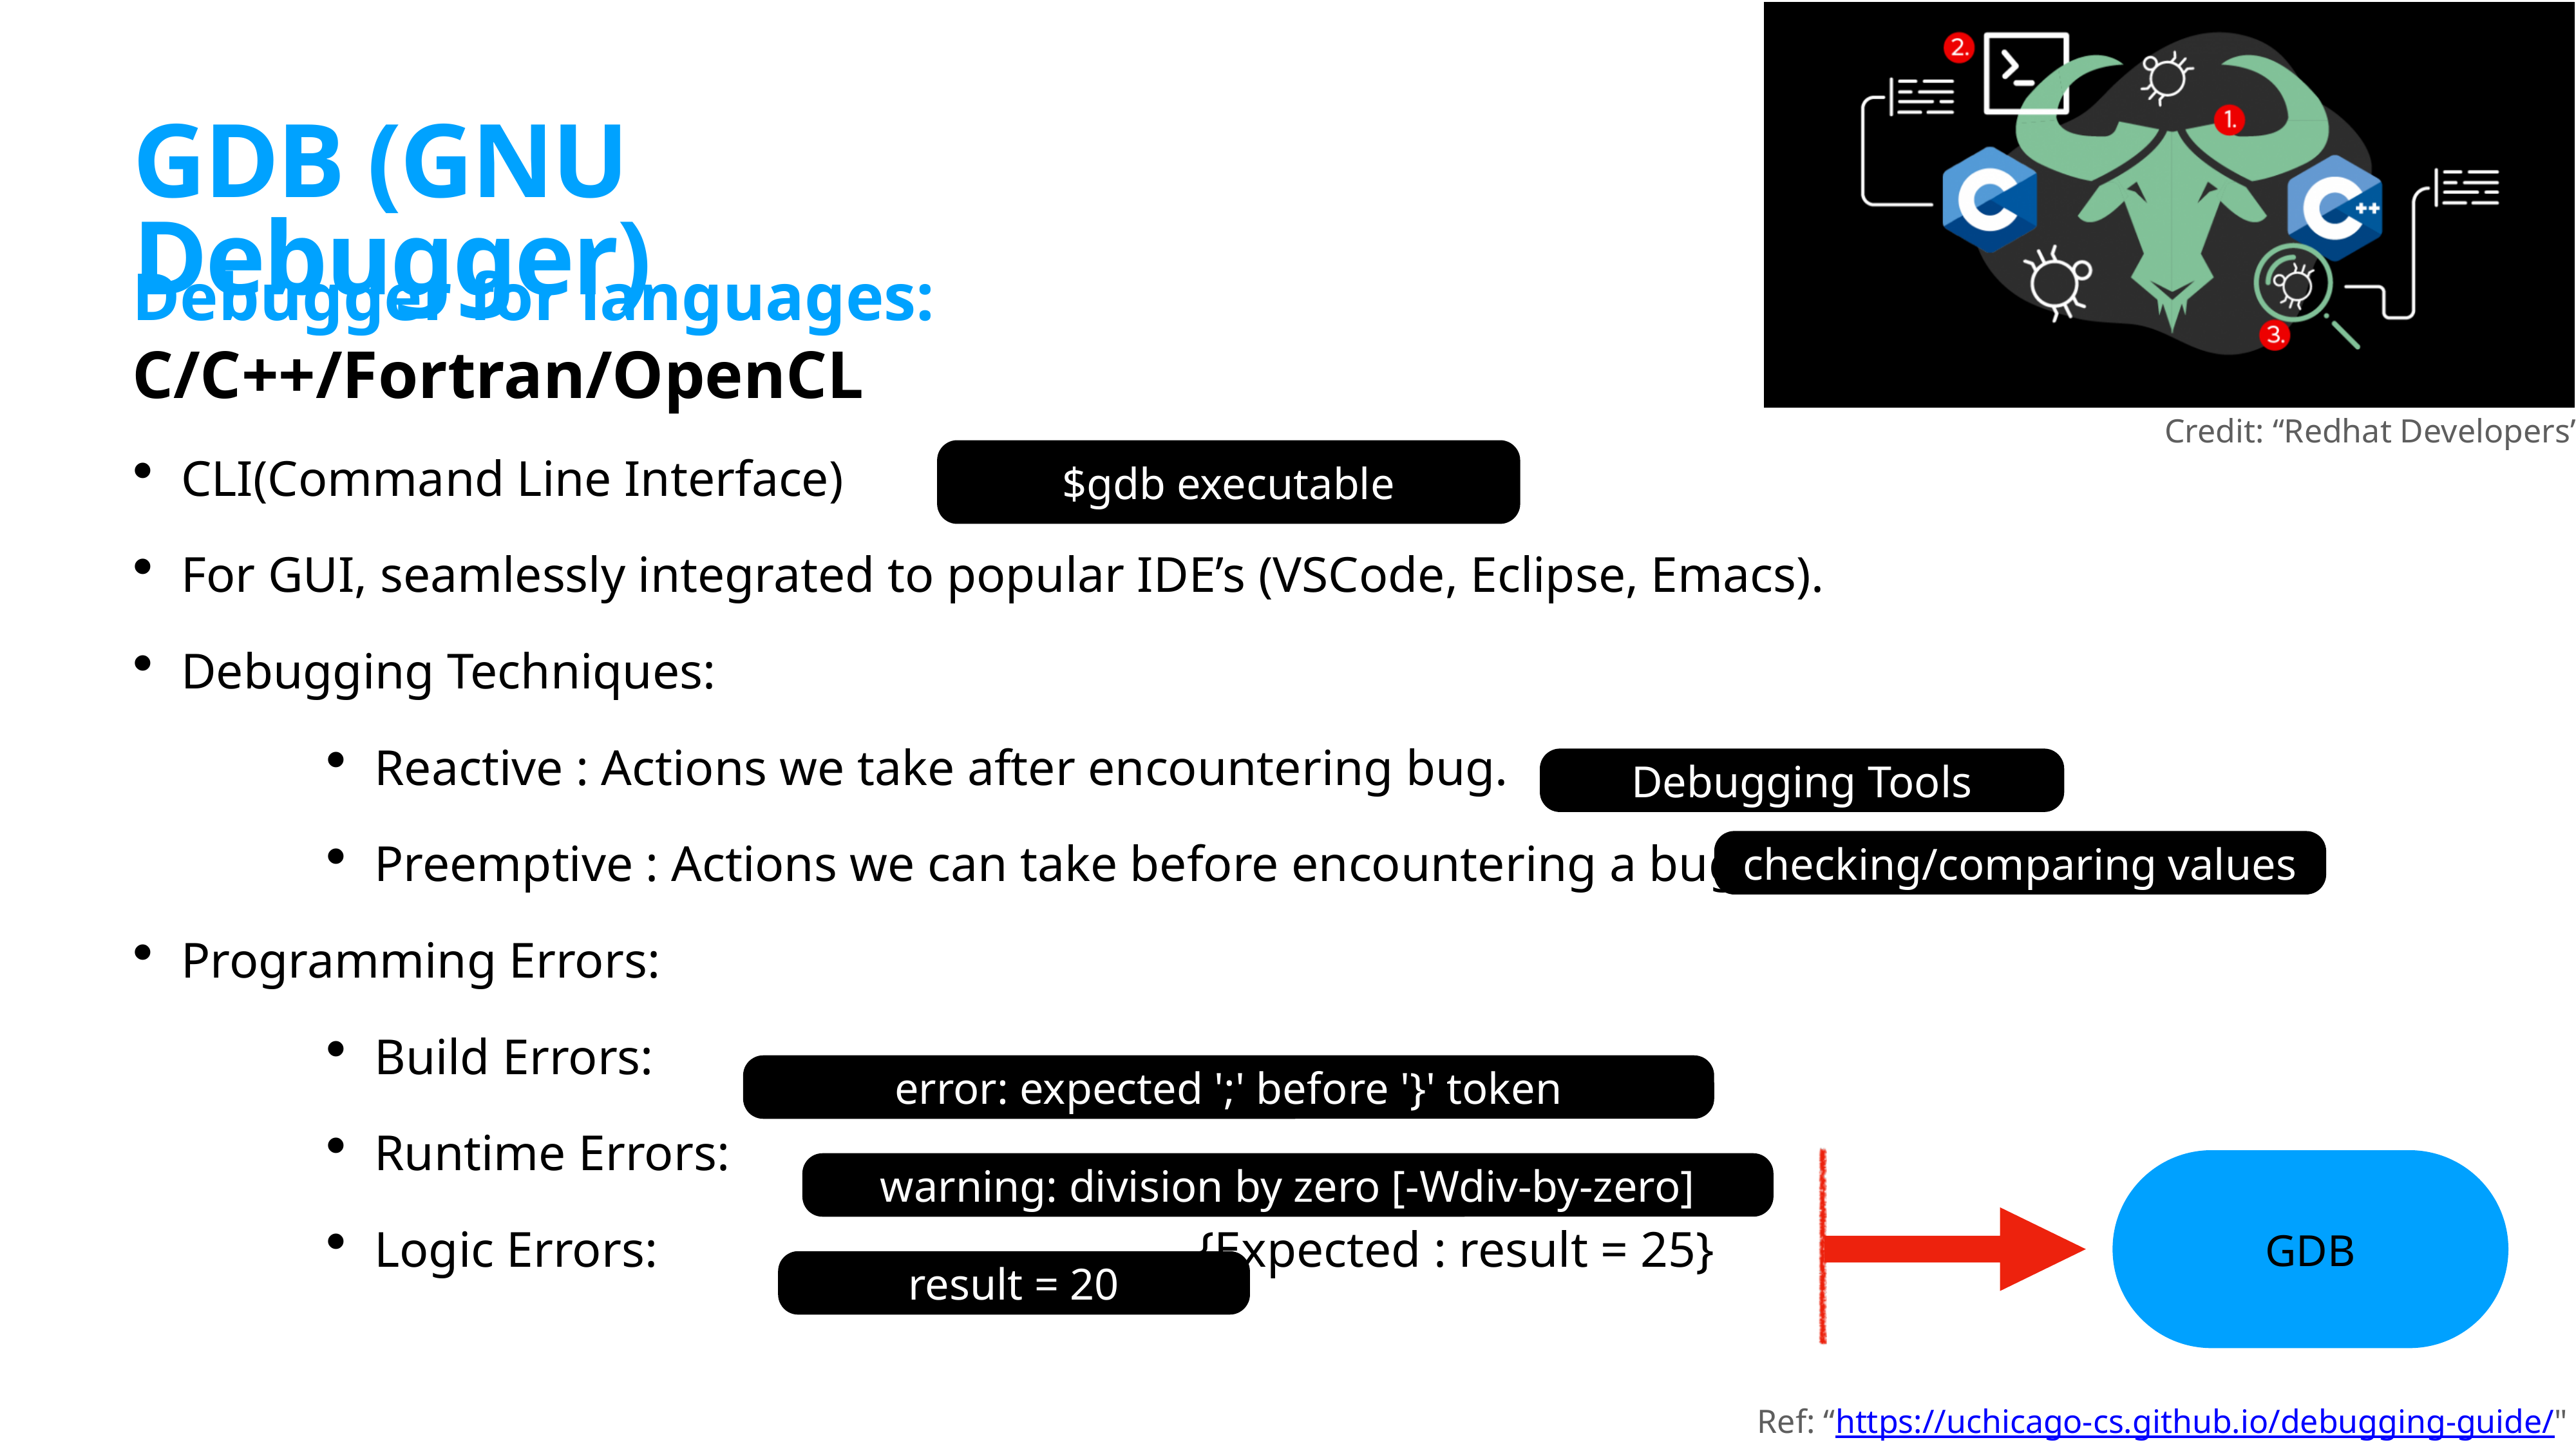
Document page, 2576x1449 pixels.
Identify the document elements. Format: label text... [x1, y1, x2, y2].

list CLI(Command Line Interface) For GUI, seamlessly integrated to popular IDE’s (VSCode, Eclipse, Emacs). Debugging Techniques: Reactive : Actions we take after encountering bug. Preemptive : Actions we can take before encountering a bug. Programming Errors: Build Errors: Runtime Errors: Logic Errors: {Expected : result = 25} [127, 448, 2505, 1321]
picture [1719, 1144, 1926, 1349]
text_box checking/comparing values [1714, 831, 2327, 895]
text_box result = 20 [778, 1251, 1250, 1315]
text_box error: expected ';' before '}' token [743, 1055, 1714, 1119]
text_box Credit: “Redhat Developers” [1925, 404, 2576, 455]
text_box $gdb executable [937, 440, 1520, 524]
text_box warning: division by zero [-Wdiv-by-zero] [802, 1153, 1774, 1217]
title GDB (GNU Debugger) [127, 113, 1160, 266]
text_box Debugging Tools [1540, 748, 2065, 812]
text_box Ref: “https://uchicago-cs.github.io/debugging-guide/" [1734, 1395, 2576, 1449]
text_box [1824, 1207, 2086, 1291]
list Debugger for languages: C/C++/Fortran/OpenCL [127, 250, 1664, 350]
text_box GDB [2112, 1150, 2509, 1349]
picture [1764, 2, 2575, 408]
